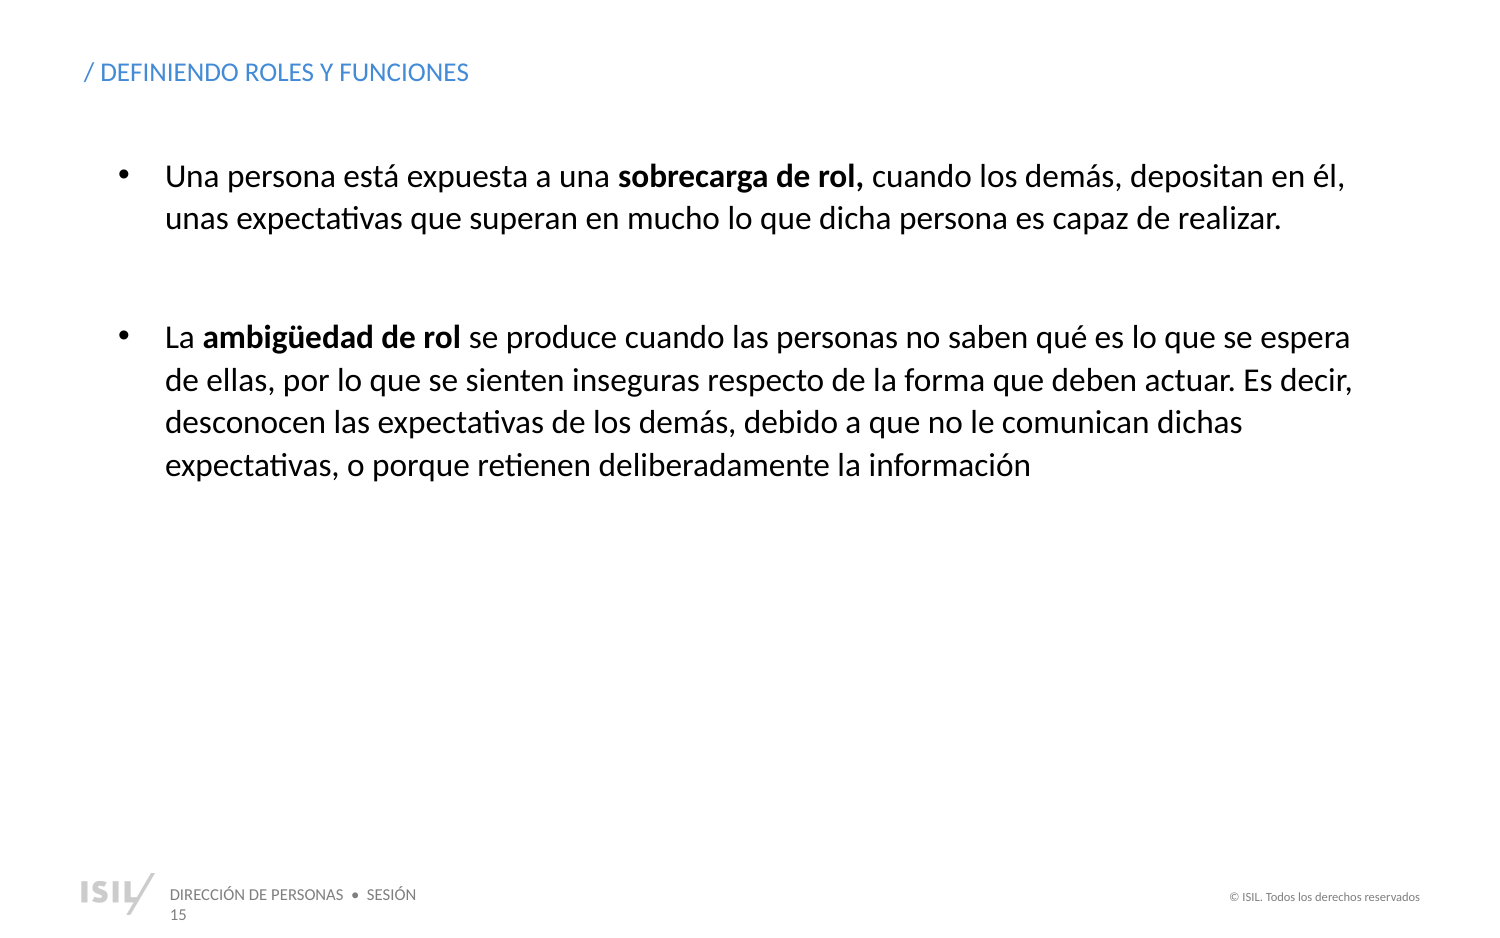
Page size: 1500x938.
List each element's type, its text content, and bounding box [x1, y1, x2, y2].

text_box / DEFINIENDO ROLES Y FUNCIONES [83, 54, 1137, 87]
text_box Una persona está expuesta a una sobrecarga de rol, cuando los demás, depositan en él, unas expectativas que superan en mucho lo que dicha persona es capaz de realizar. La ambigüedad de rol se produce cuando las personas no saben qué es lo que se espera de ellas, por lo que se sienten inseguras respecto de la forma que deben actuar. Es decir, desconocen las expectativas de los demás, debido a que no le comunican dichas expectativas, o porque retienen deliberadamente la información [103, 143, 1378, 491]
